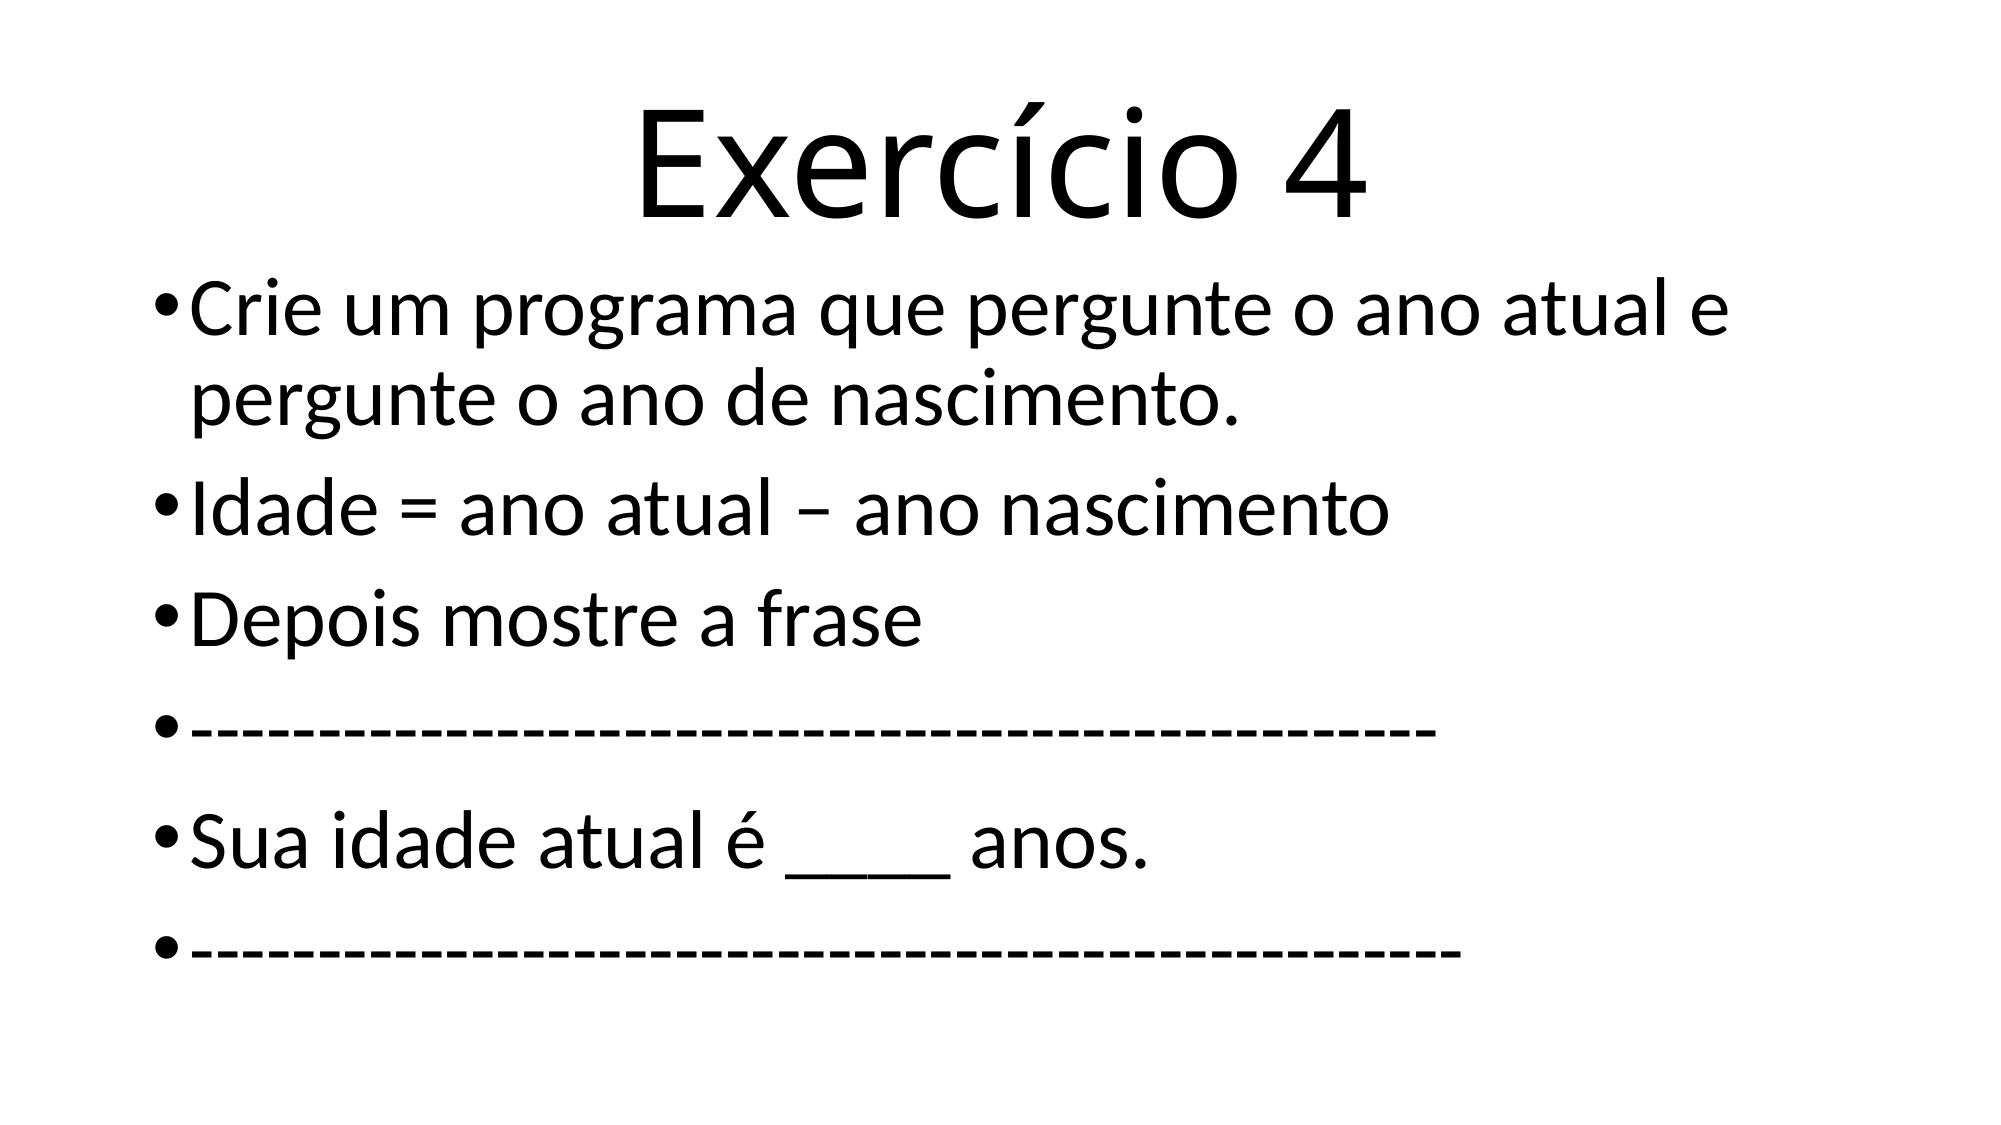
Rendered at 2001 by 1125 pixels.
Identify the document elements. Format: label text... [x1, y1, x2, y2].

title Exercício 4 [137, 59, 1863, 255]
list Crie um programa que pergunte o ano atual e pergunte o ano de nascimento. Idade = ano atual – ano nascimento Depois mostre a frase ------------------------------------------------- Sua idade atual é ____ anos. -------------------------------------------------- [137, 255, 1950, 1084]
